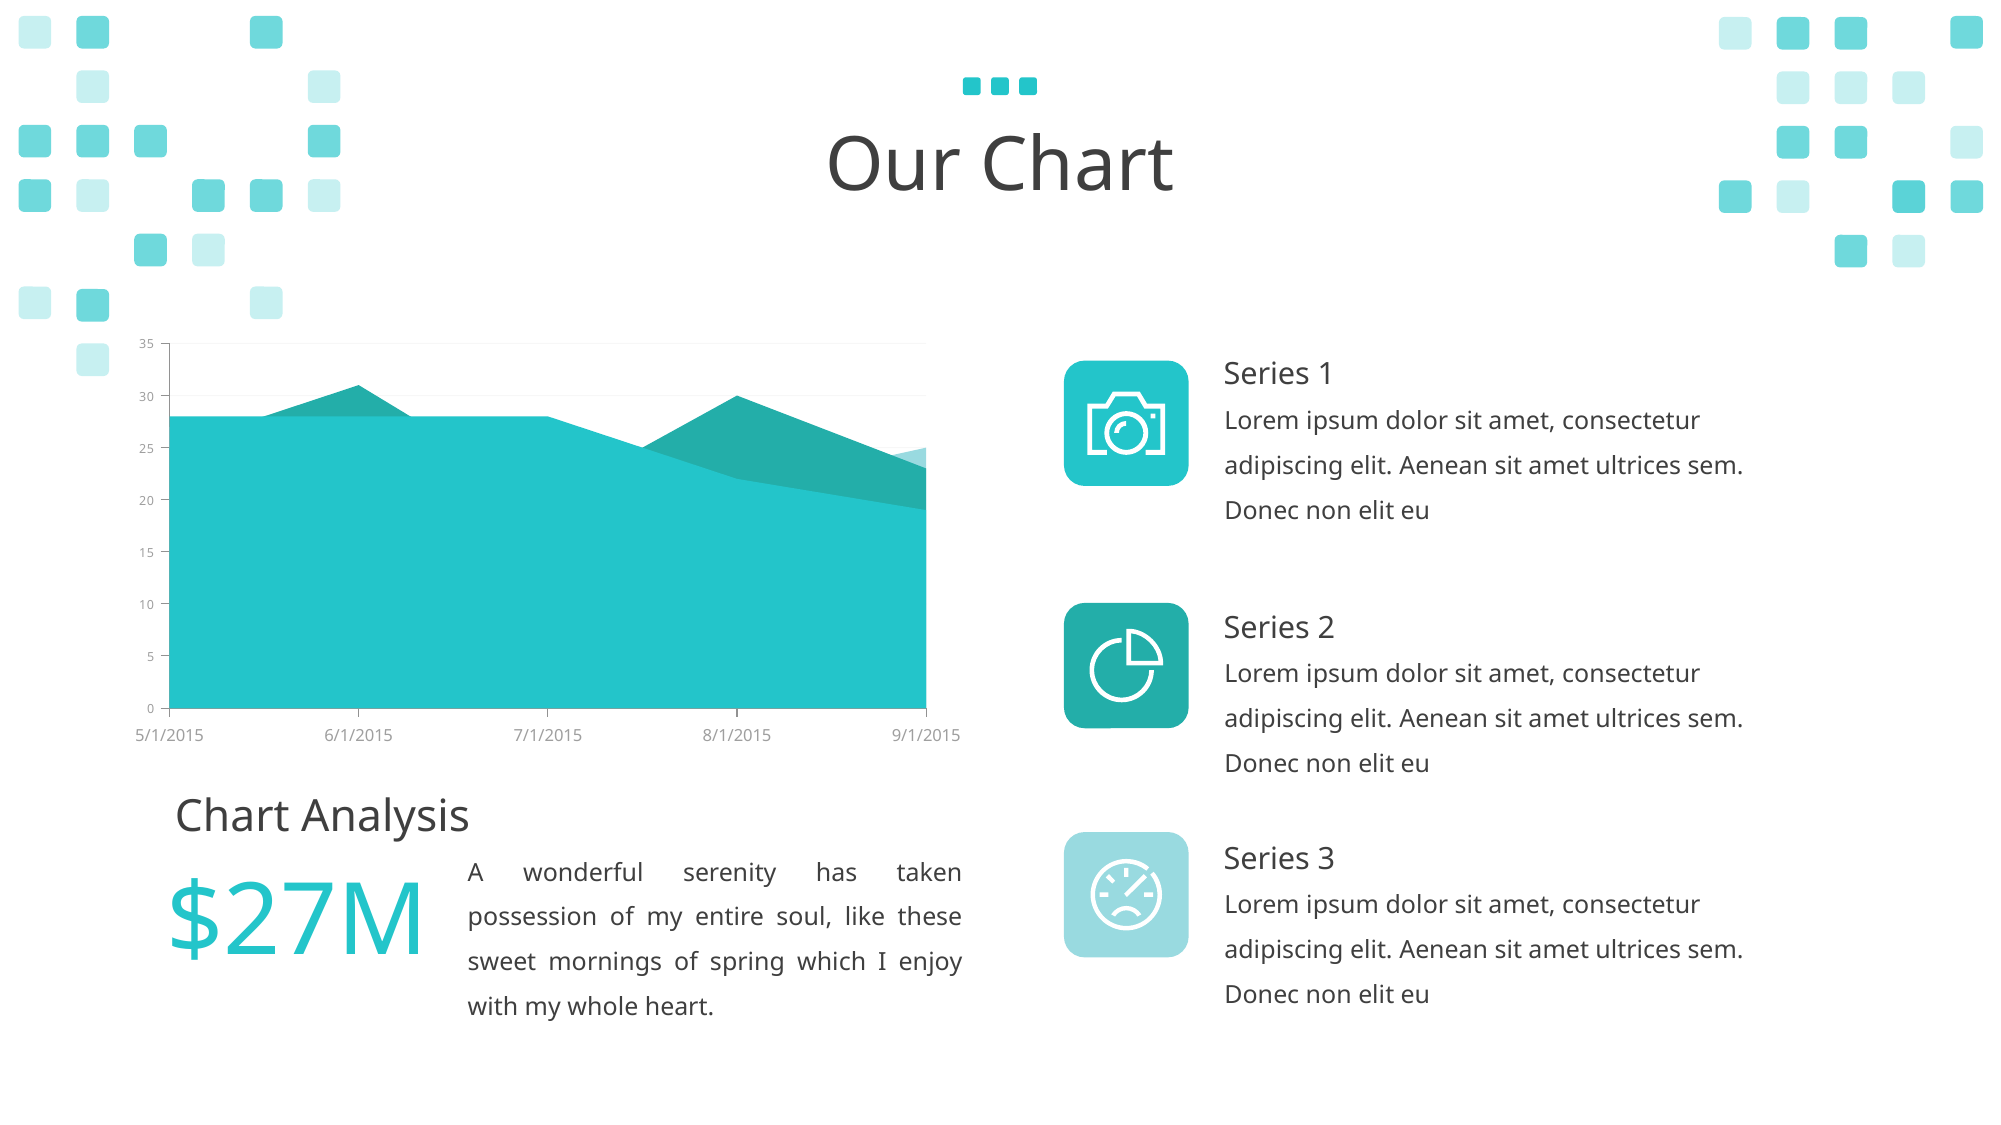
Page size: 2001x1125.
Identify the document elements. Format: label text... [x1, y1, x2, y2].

text_box Lorem ipsum dolor sit amet, consectetur adipiscing elit. Aenean sit amet ultrices sem. Donec non elit eu [1209, 635, 1835, 785]
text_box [1087, 391, 1166, 455]
text_box Series 3 [1208, 831, 1350, 883]
text_box Chart Analysis [160, 779, 486, 846]
title Our Chart [341, 57, 1863, 276]
text_box [1063, 360, 1189, 486]
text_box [1718, 15, 1984, 268]
chart [117, 326, 978, 755]
text_box $27M [151, 846, 453, 982]
text_box Series 1 [1208, 346, 1350, 399]
text_box Lorem ipsum dolor sit amet, consectetur adipiscing elit. Aenean sit amet ultrices sem. Donec non elit eu [1209, 866, 1835, 1016]
text_box Lorem ipsum dolor sit amet, consectetur adipiscing elit. Aenean sit amet ultrices sem. Donec non elit eu [1209, 382, 1835, 532]
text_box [1090, 858, 1163, 931]
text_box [962, 77, 1037, 96]
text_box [18, 15, 341, 376]
text_box A wonderful serenity has taken possession of my entire soul, like these sweet mornings of spring which I enjoy with my whole heart. [453, 833, 978, 1028]
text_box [1089, 628, 1164, 703]
text_box Series 2 [1208, 600, 1350, 653]
text_box [1063, 832, 1189, 958]
text_box [1063, 602, 1189, 729]
